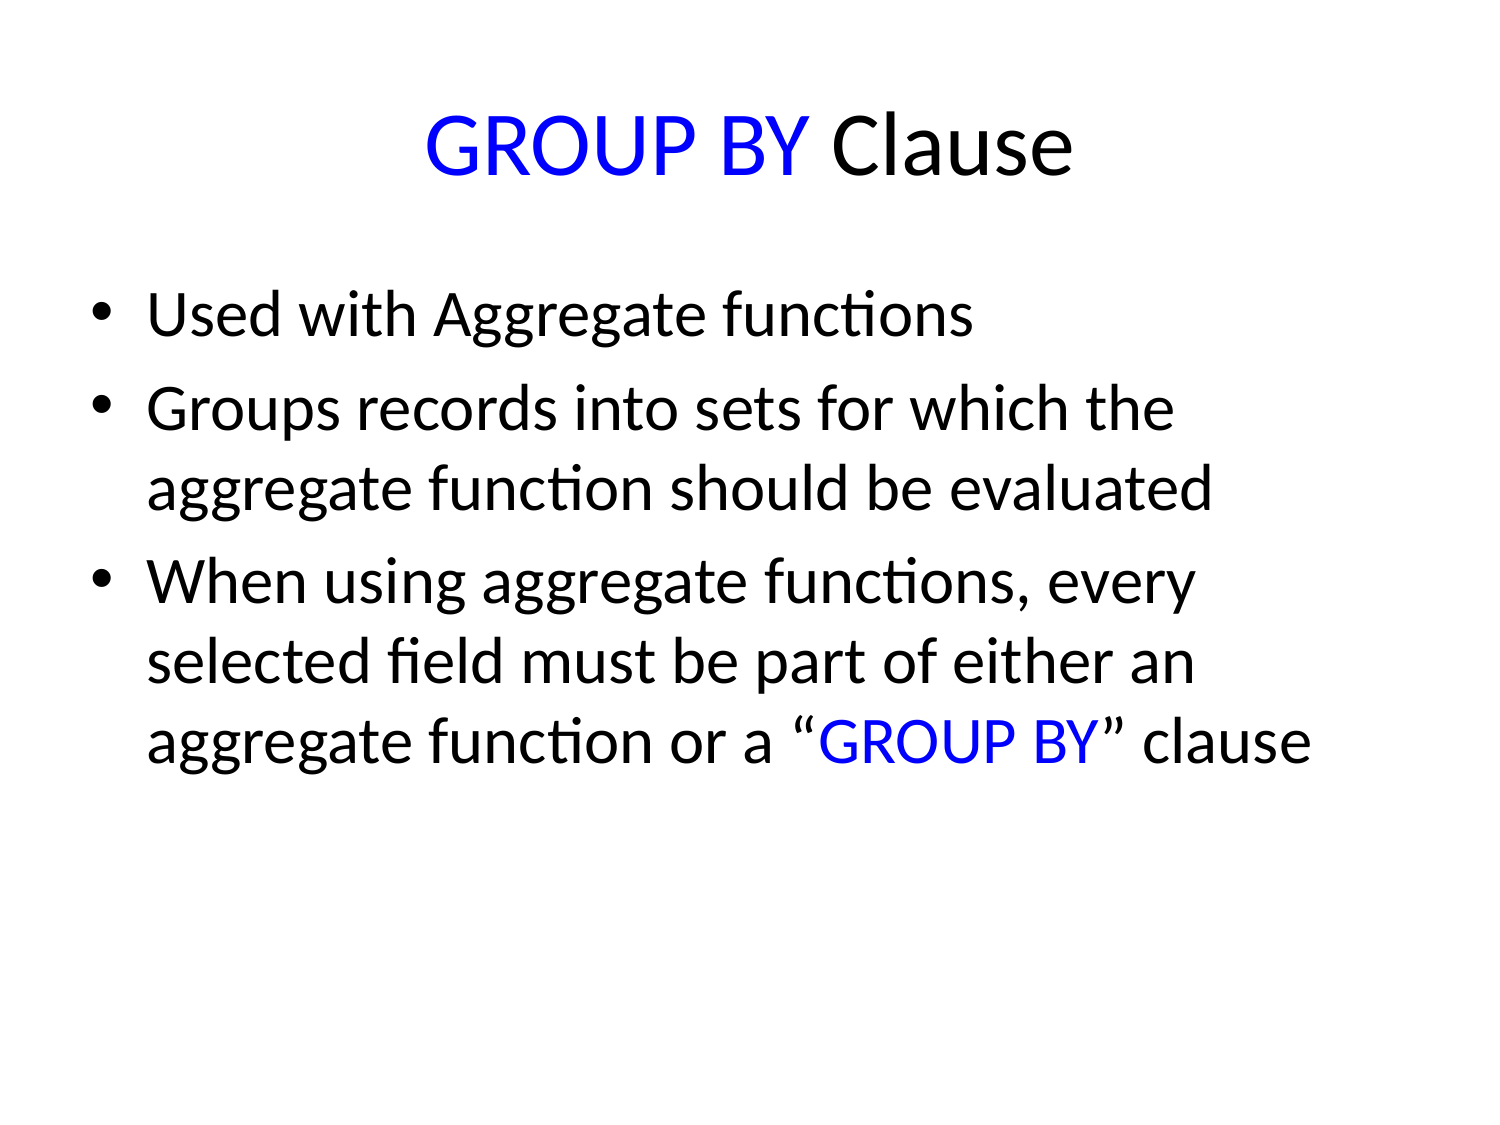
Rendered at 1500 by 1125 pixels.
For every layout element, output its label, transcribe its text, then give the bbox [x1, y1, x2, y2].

title GROUP BY Clause [75, 45, 1425, 233]
list Used with Aggregate functions Groups records into sets for which the aggregate function should be evaluated When using aggregate functions, every selected field must be part of either an aggregate function or a “GROUP BY” clause [75, 262, 1425, 1005]
